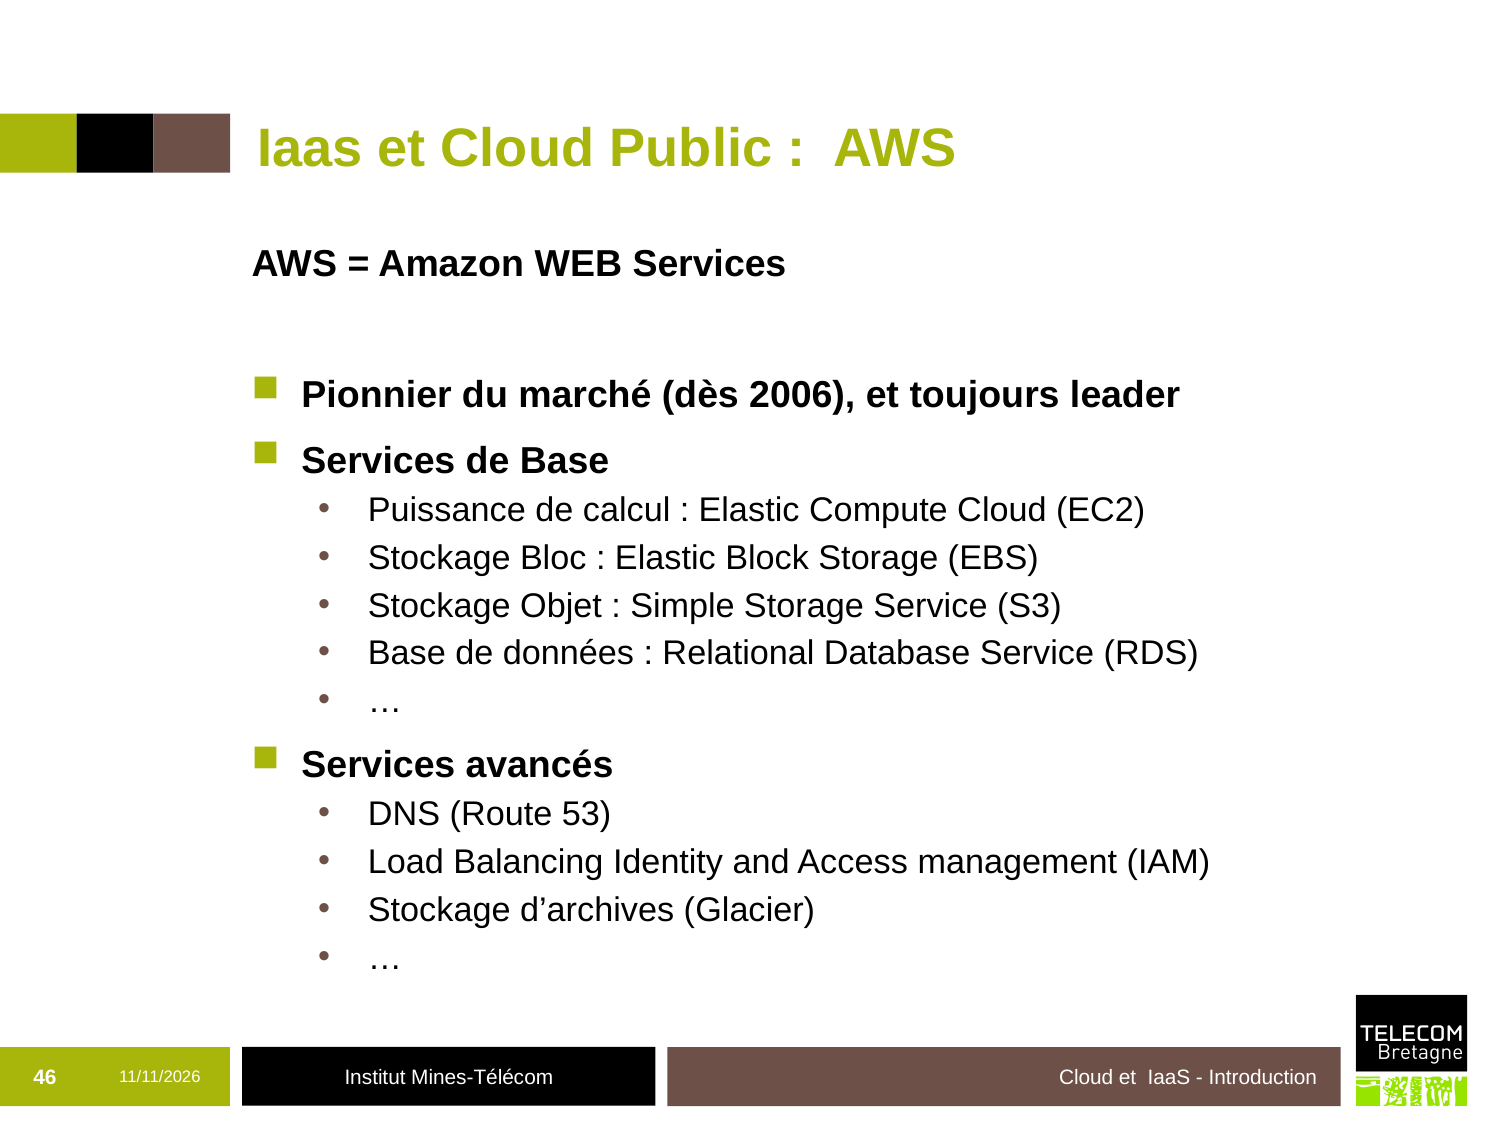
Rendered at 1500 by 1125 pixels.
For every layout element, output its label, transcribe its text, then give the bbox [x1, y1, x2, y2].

slide_number 46 [1, 1046, 89, 1106]
footer Cloud et IaaS - Introduction [667, 1046, 1341, 1106]
list AWS = Amazon WEB Services Pionnier du marché (dès 2006), et toujours leader Services de Base Puissance de calcul : Elastic Compute Cloud (EC2) Stockage Bloc : Elastic Block Storage (EBS) Stockage Objet : Simple Storage Service (S3) Base de données : Relational Database Service (RDS) … Services avancés DNS (Route 53) Load Balancing Identity and Access management (IAM) Stockage d’archives (Glacier) … [236, 231, 1420, 992]
picture [1352, 991, 1471, 1110]
title Iaas et Cloud Public : AWS [242, 0, 1425, 185]
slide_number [89, 1046, 232, 1106]
